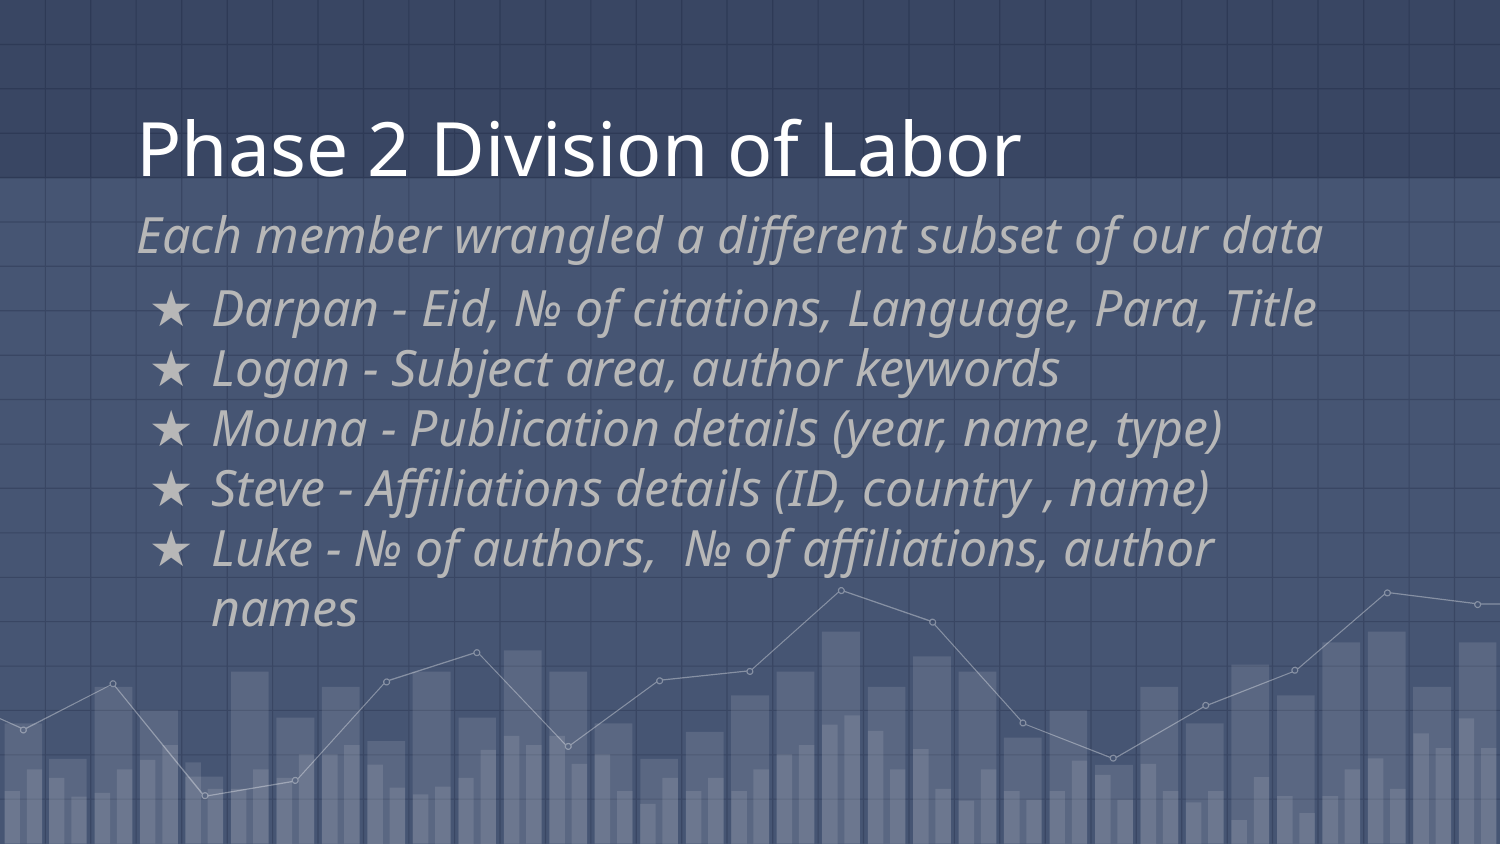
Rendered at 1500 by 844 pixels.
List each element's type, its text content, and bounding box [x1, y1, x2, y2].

title Phase 2 Division of Labor [121, 65, 1383, 189]
list Each member wrangled a different subset of our data Darpan - Eid, № of citations, Language, Para, Title Logan - Subject area, author keywords Mouna - Publication details (year, name, type) Steve - Affiliations details (ID, country , name) Luke - № of authors, № of affiliations, author names [121, 189, 1383, 698]
